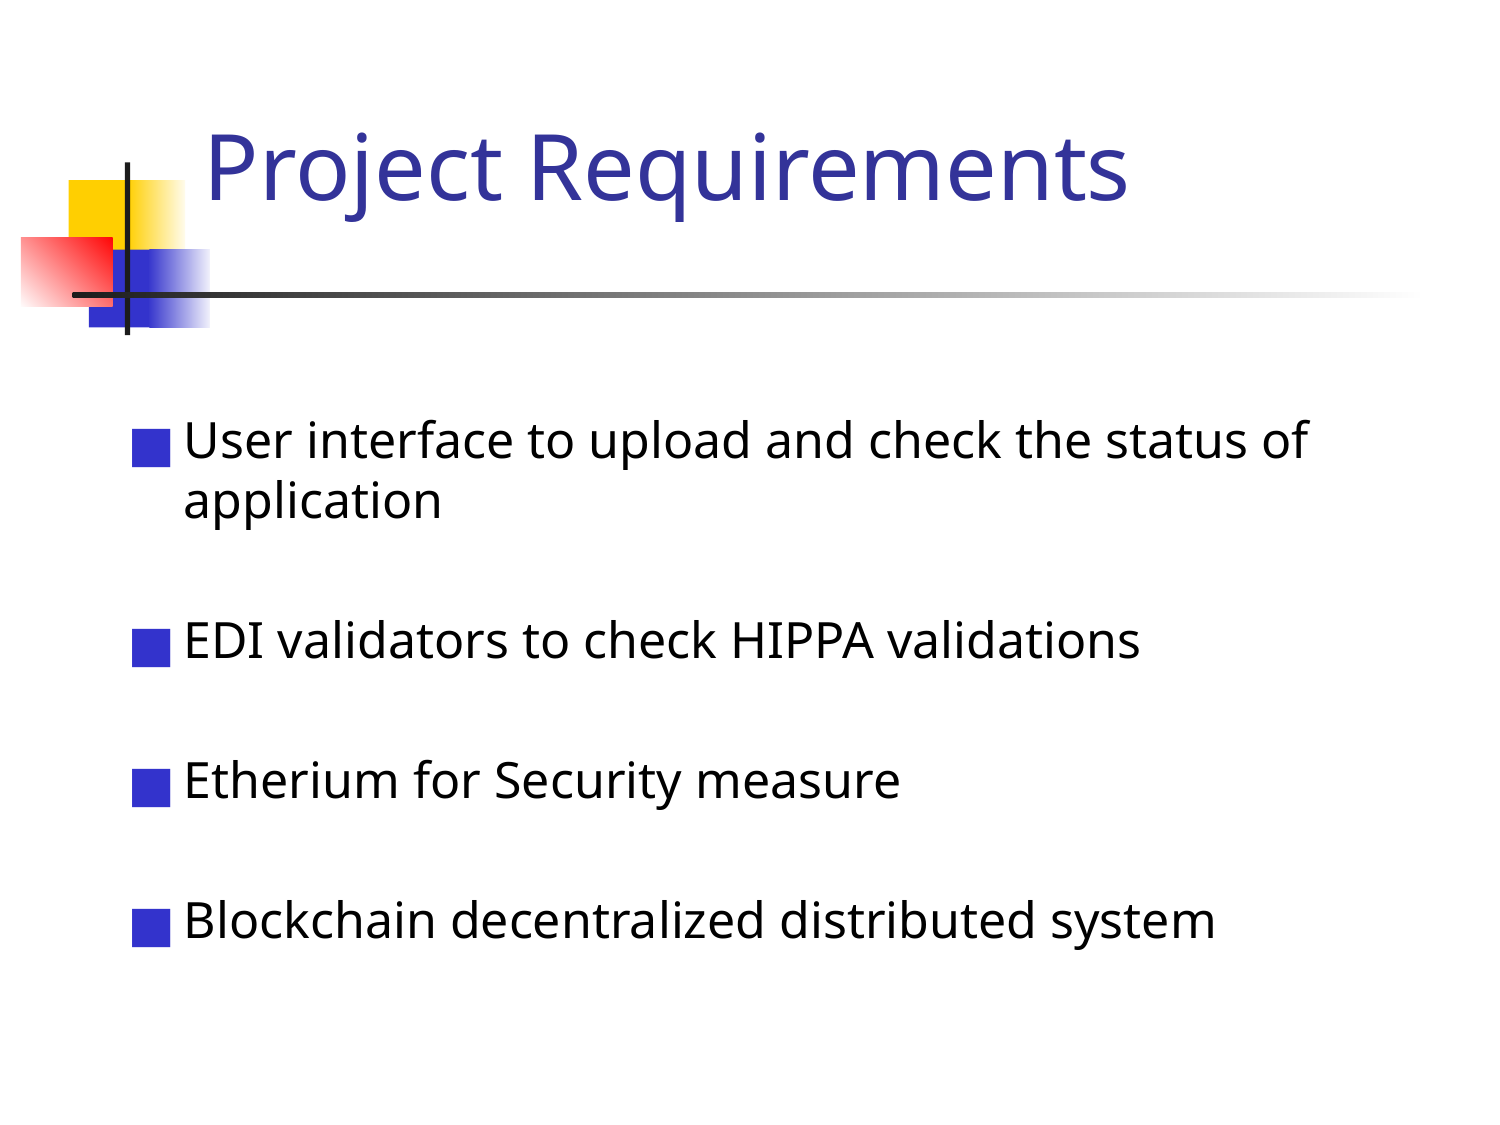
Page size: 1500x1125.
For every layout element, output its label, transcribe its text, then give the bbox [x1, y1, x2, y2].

list User interface to upload and check the status of application EDI validators to check HIPPA validations Etherium for Security measure Blockchain decentralized distributed system [112, 331, 1469, 1006]
title Project Requirements [188, 101, 1468, 289]
